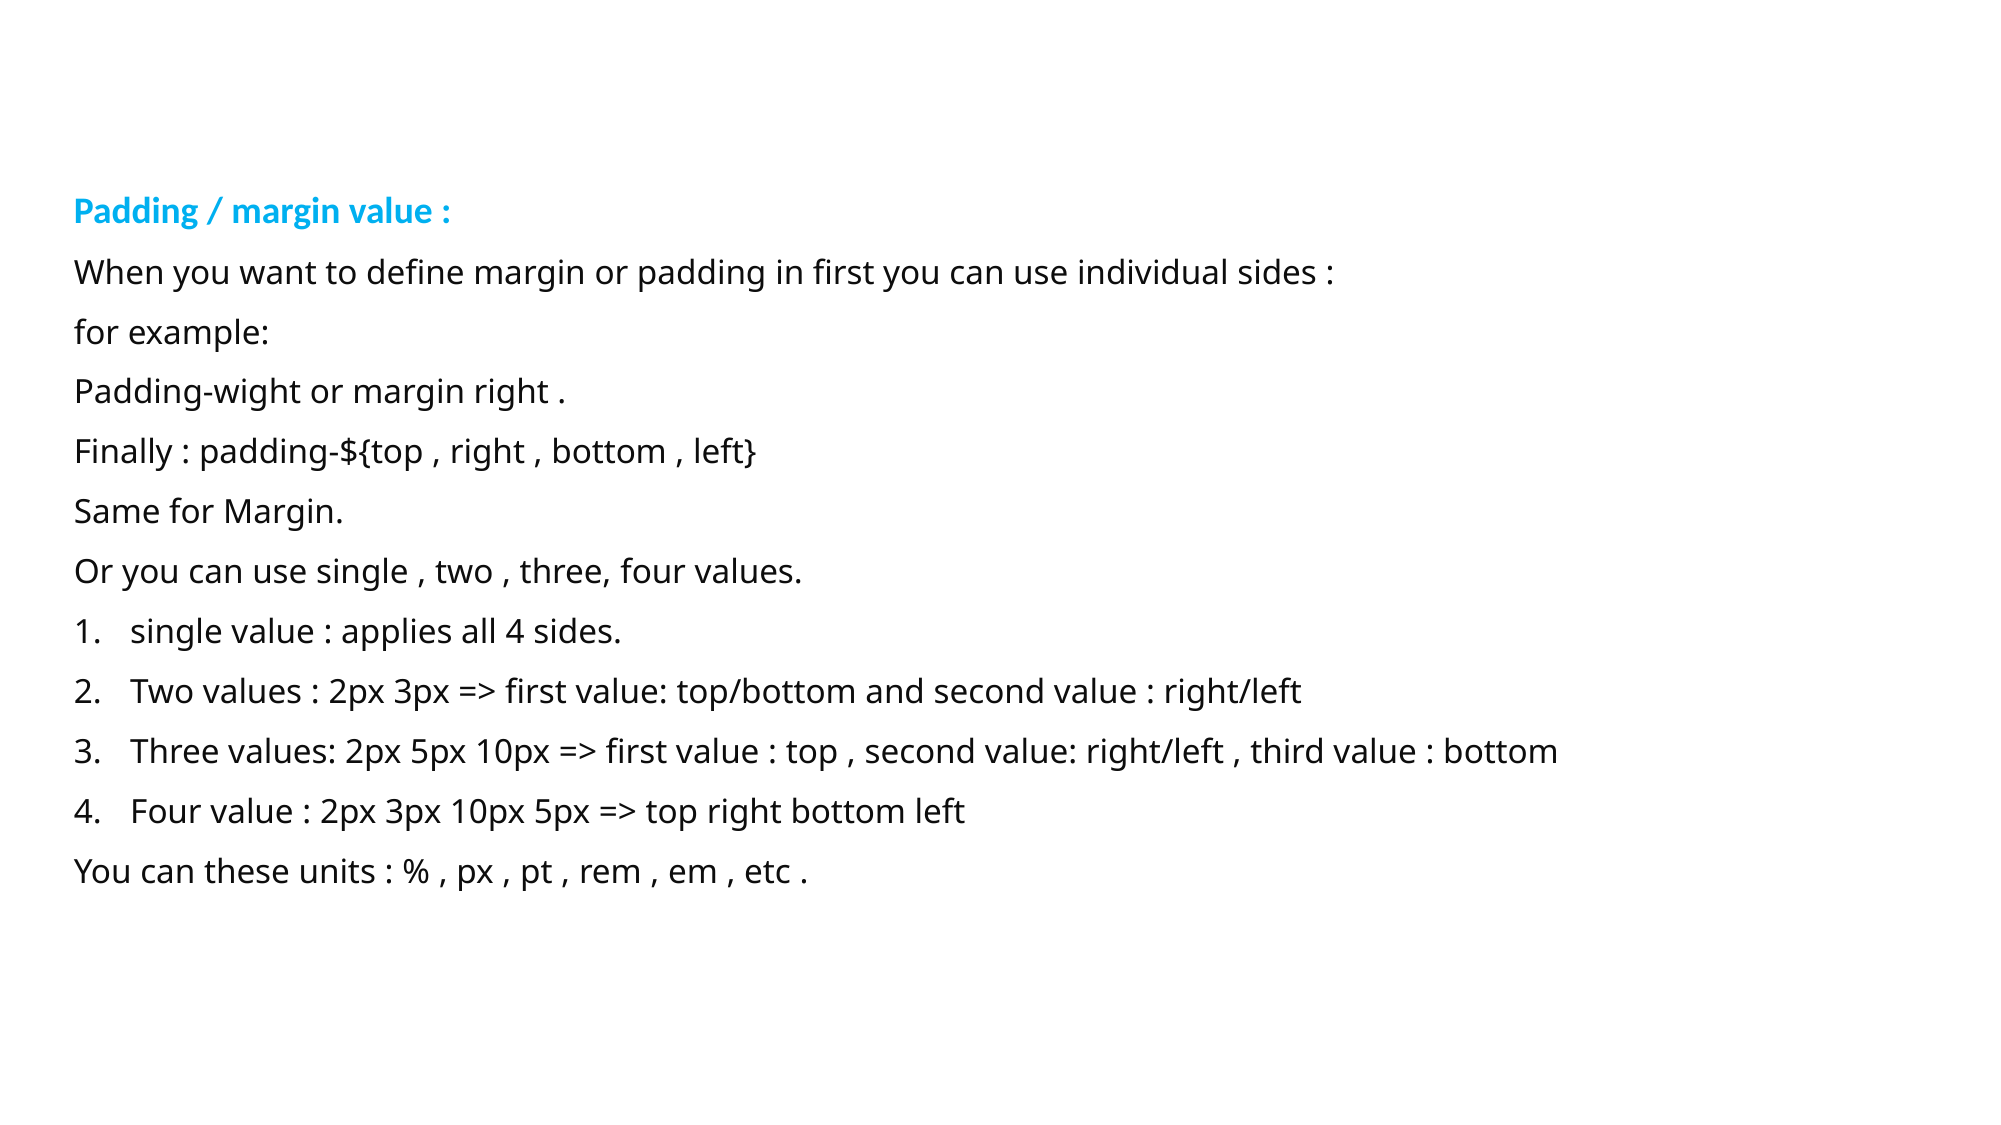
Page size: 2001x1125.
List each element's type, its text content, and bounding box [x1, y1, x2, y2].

text_box Padding / margin value : When you want to define margin or padding in first you can use individual sides : for example: Padding-wight or margin right . Finally : padding-${top , right , bottom , left} Same for Margin. Or you can use single , two , three, four values. single value : applies all 4 sides. Two values : 2px 3px => first value: top/bottom and second value : right/left Three values: 2px 5px 10px => first value : top , second value: right/left , third value : bottom Four value : 2px 3px 10px 5px => top right bottom left You can these units : % , px , pt , rem , em , etc . [59, 156, 1576, 1077]
